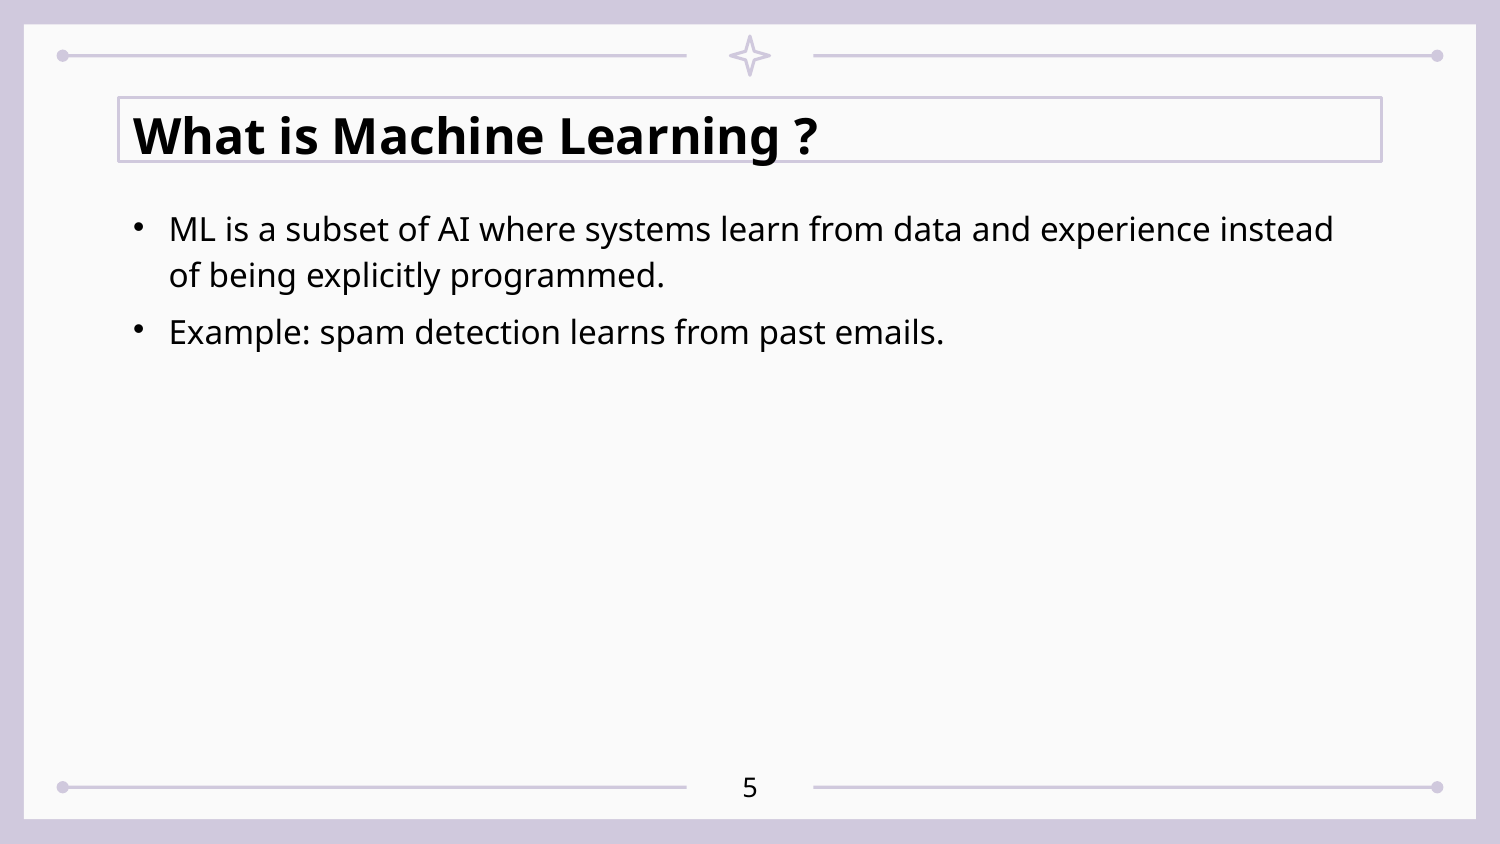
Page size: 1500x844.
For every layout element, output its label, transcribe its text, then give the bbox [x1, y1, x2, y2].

subtitle ML is a subset of AI where systems learn from data and experience instead of being explicitly programmed. Example: spam detection learns from past emails. [118, 187, 1382, 275]
subtitle What is Machine Learning ? [118, 97, 1382, 162]
slide_number <number> [705, 755, 795, 810]
